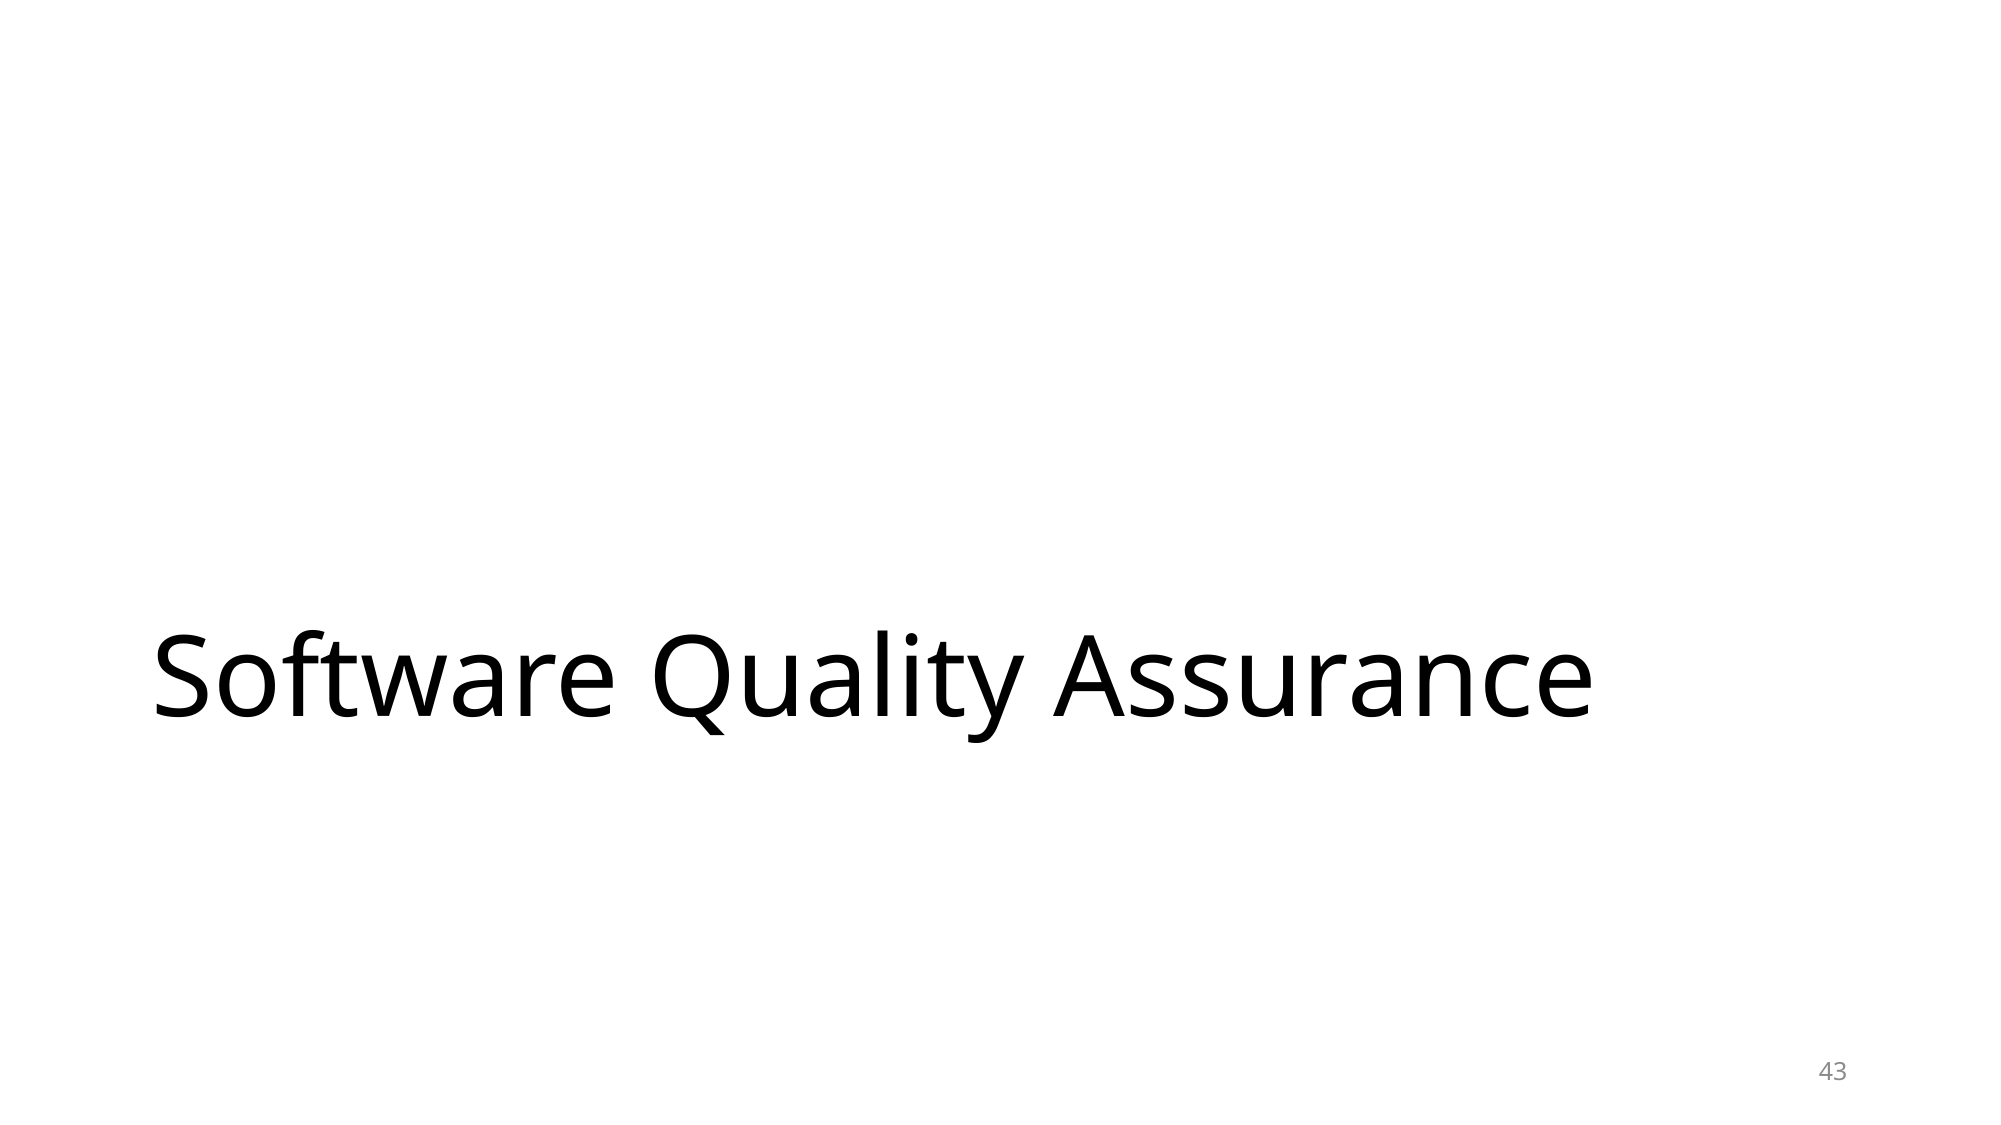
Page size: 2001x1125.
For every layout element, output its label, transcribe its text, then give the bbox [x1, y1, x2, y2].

title Software Quality Assurance [136, 280, 1862, 749]
slide_number 43 [1412, 1042, 1863, 1103]
